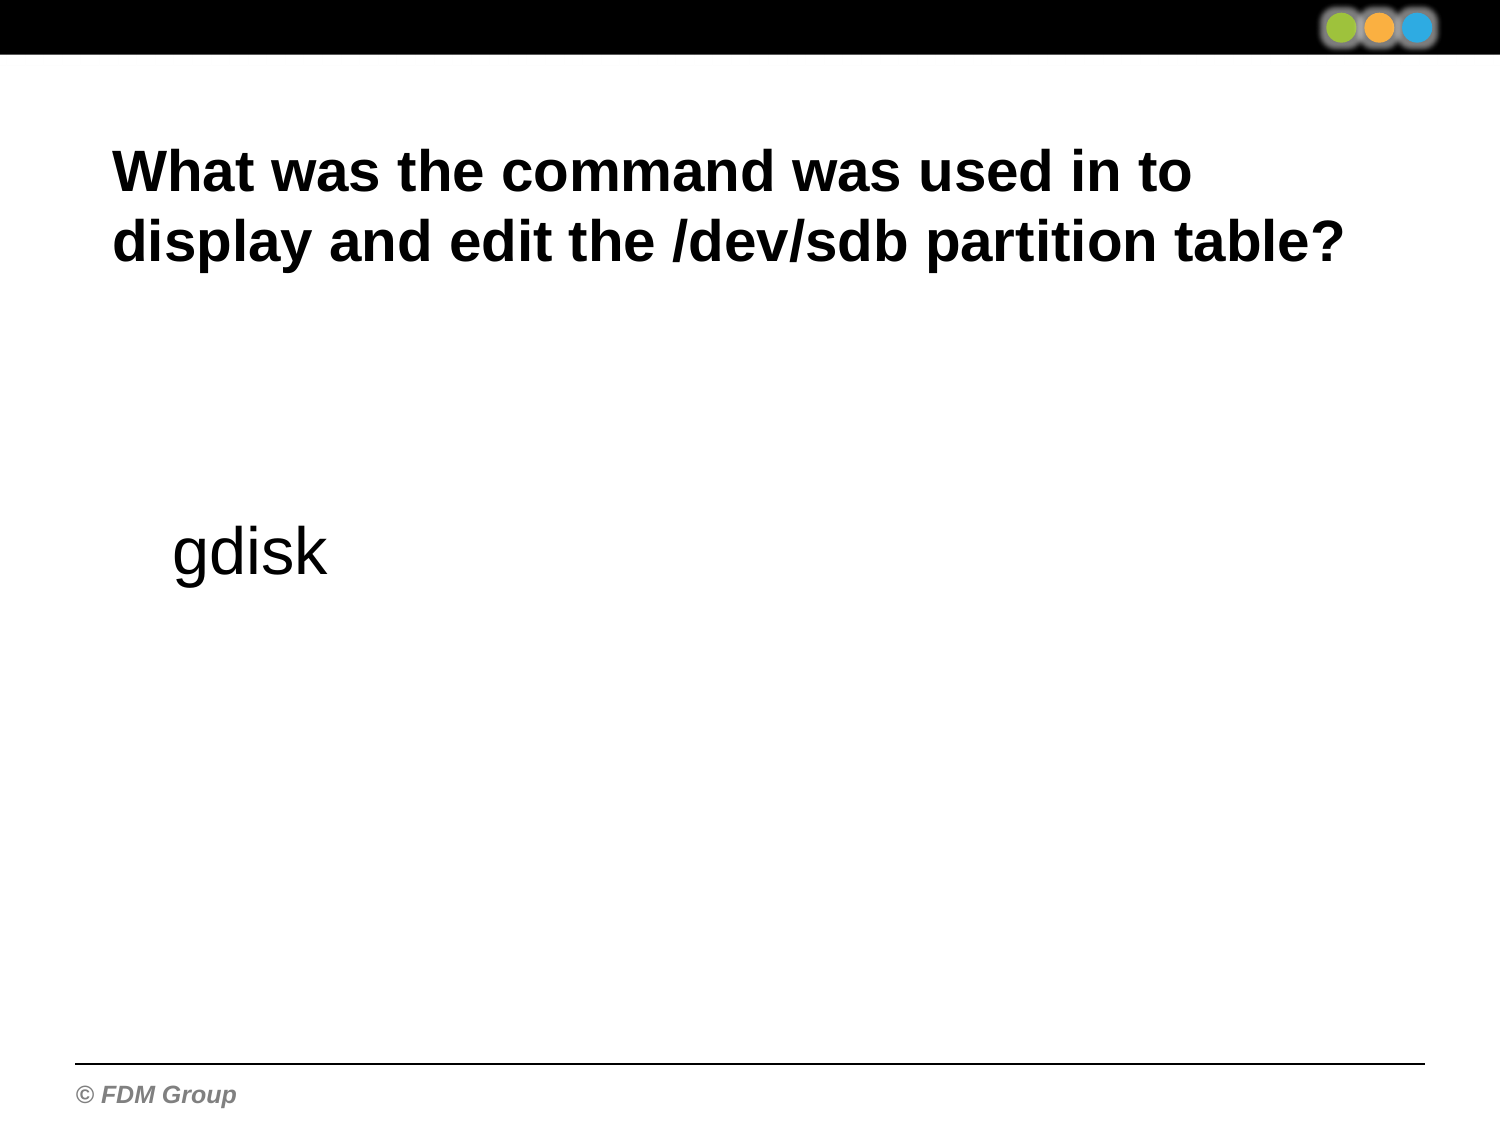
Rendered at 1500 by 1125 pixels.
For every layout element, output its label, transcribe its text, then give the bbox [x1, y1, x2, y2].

text_box [112, 395, 1388, 607]
text_box gdisk [157, 500, 311, 582]
text_box What was the command was used in to display and edit the /dev/sdb partition table? [112, 133, 1388, 353]
